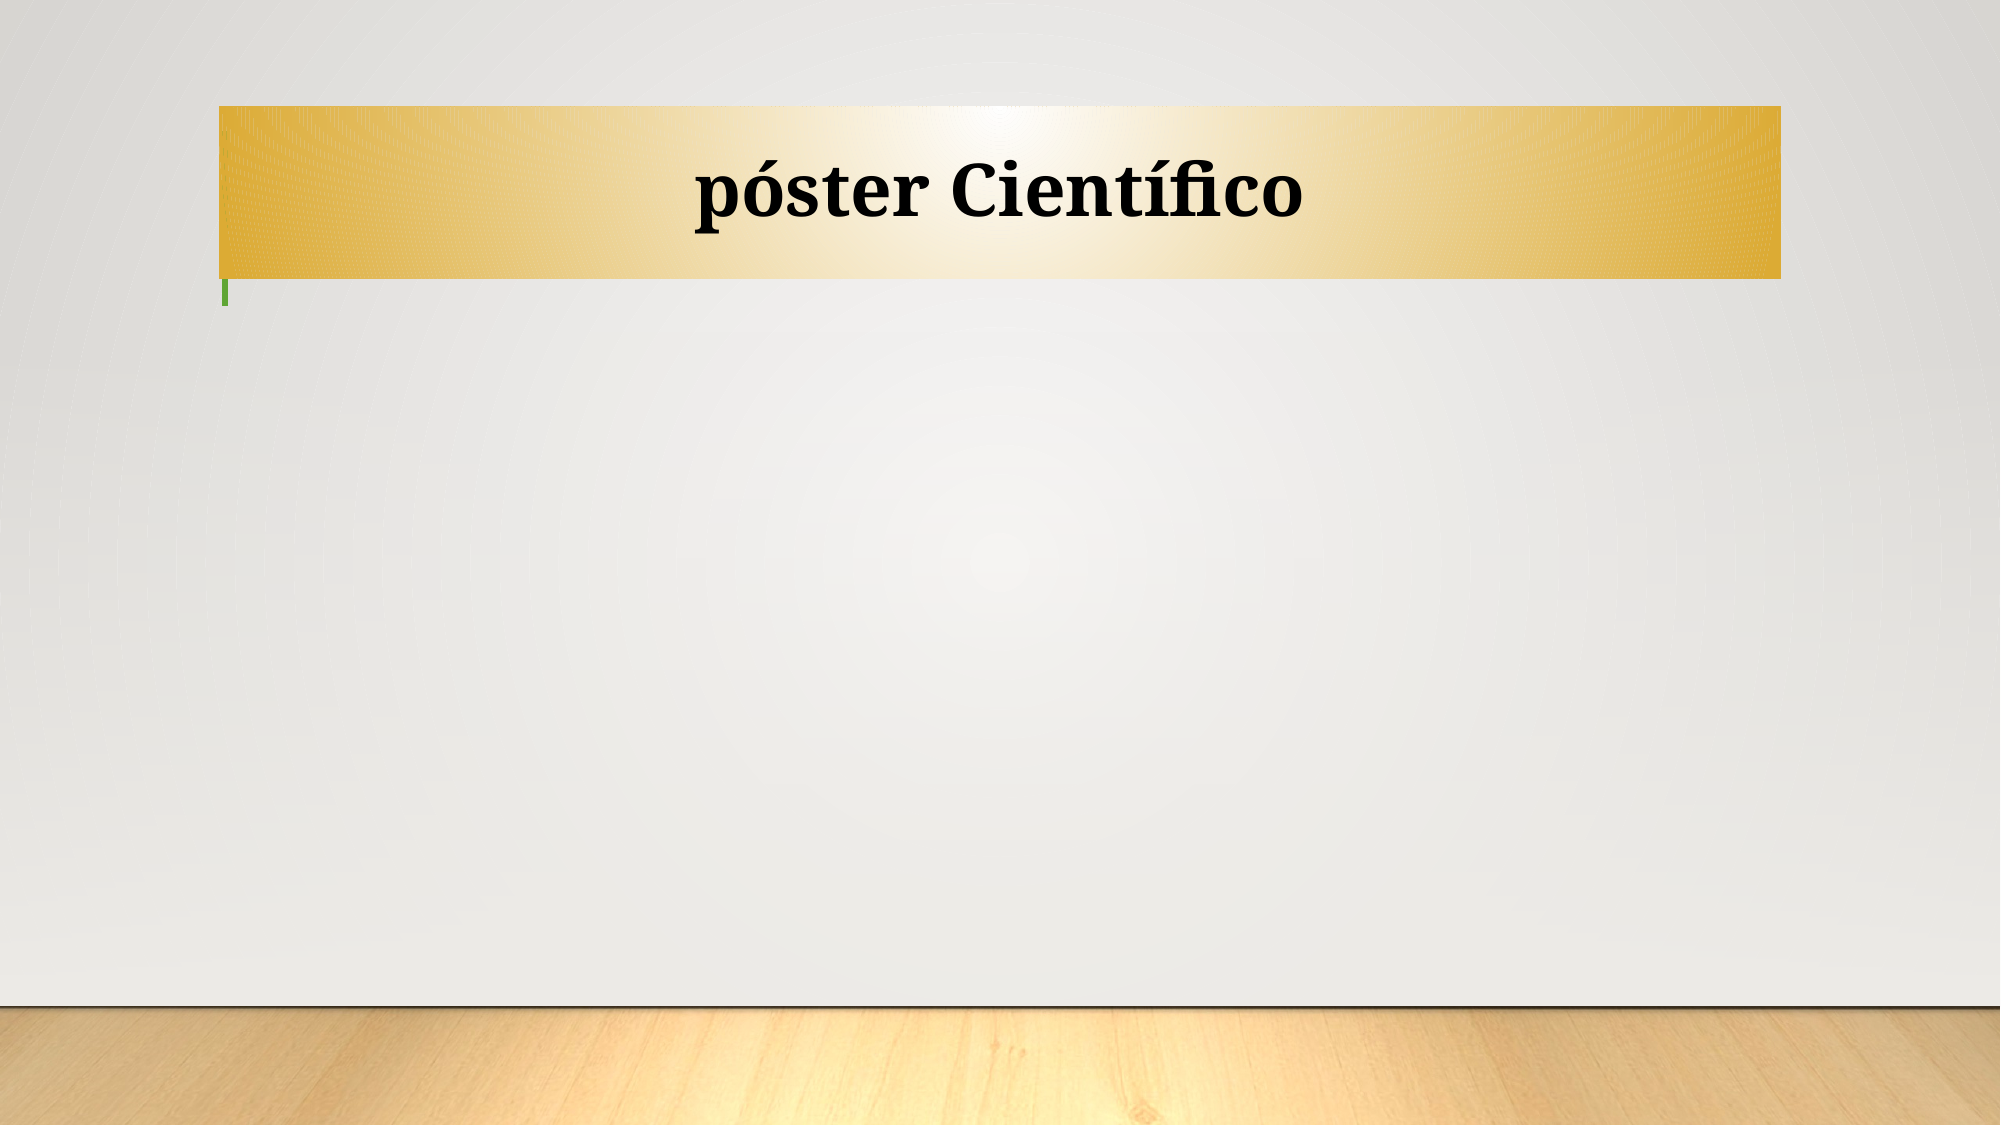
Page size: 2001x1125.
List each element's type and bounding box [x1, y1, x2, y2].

picture [0, 1006, 2000, 1125]
text_box [218, 106, 1782, 280]
